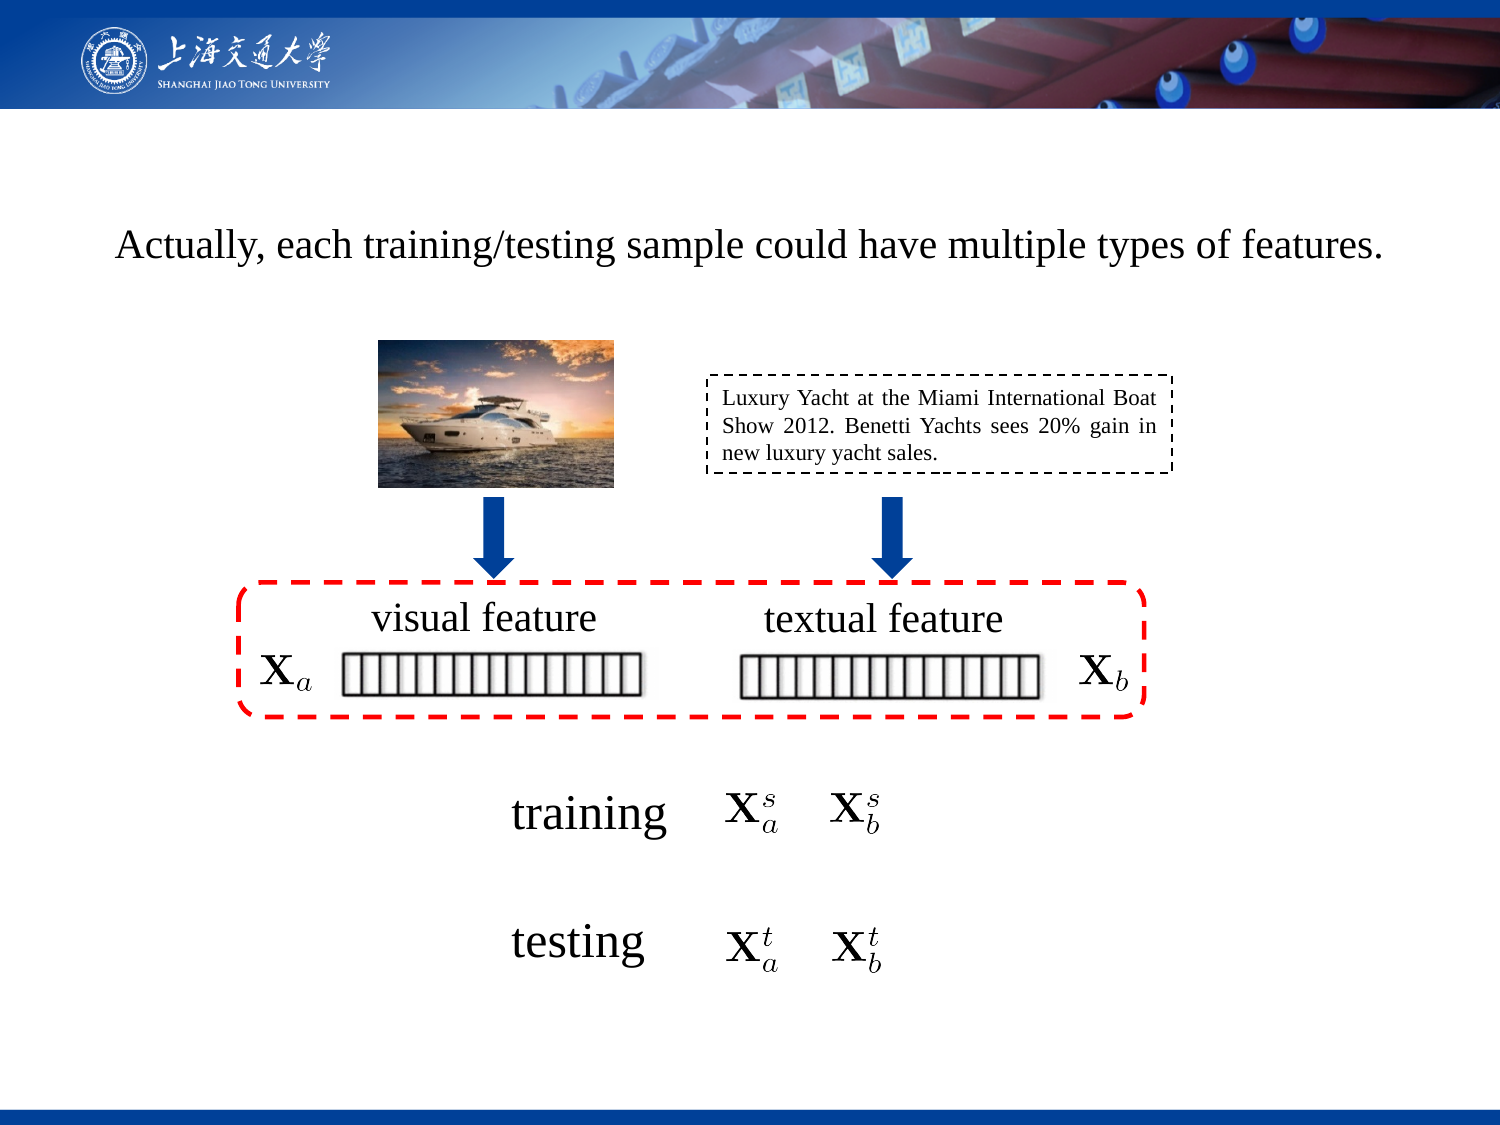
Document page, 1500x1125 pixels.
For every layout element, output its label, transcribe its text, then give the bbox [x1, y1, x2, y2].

text_box [237, 581, 469, 719]
text_box [921, 581, 1146, 719]
text_box [523, 581, 868, 719]
picture [0, 18, 1500, 109]
picture [832, 927, 881, 973]
picture [1079, 656, 1128, 692]
picture [378, 340, 614, 488]
text_box [482, 496, 506, 511]
picture [260, 656, 312, 692]
picture [725, 793, 778, 833]
text_box training [496, 771, 683, 847]
text_box [880, 496, 904, 513]
text_box testing [496, 900, 661, 975]
text_box Luxury Yacht at the Miami International Boat Show 2012. Benetti Yachts sees 20% gain in new luxury yacht sales. [707, 375, 1173, 473]
picture [830, 513, 921, 839]
picture [726, 927, 778, 972]
text_box Actually, each training/testing sample could have multiple types of features. [99, 209, 1401, 275]
picture [469, 511, 523, 836]
